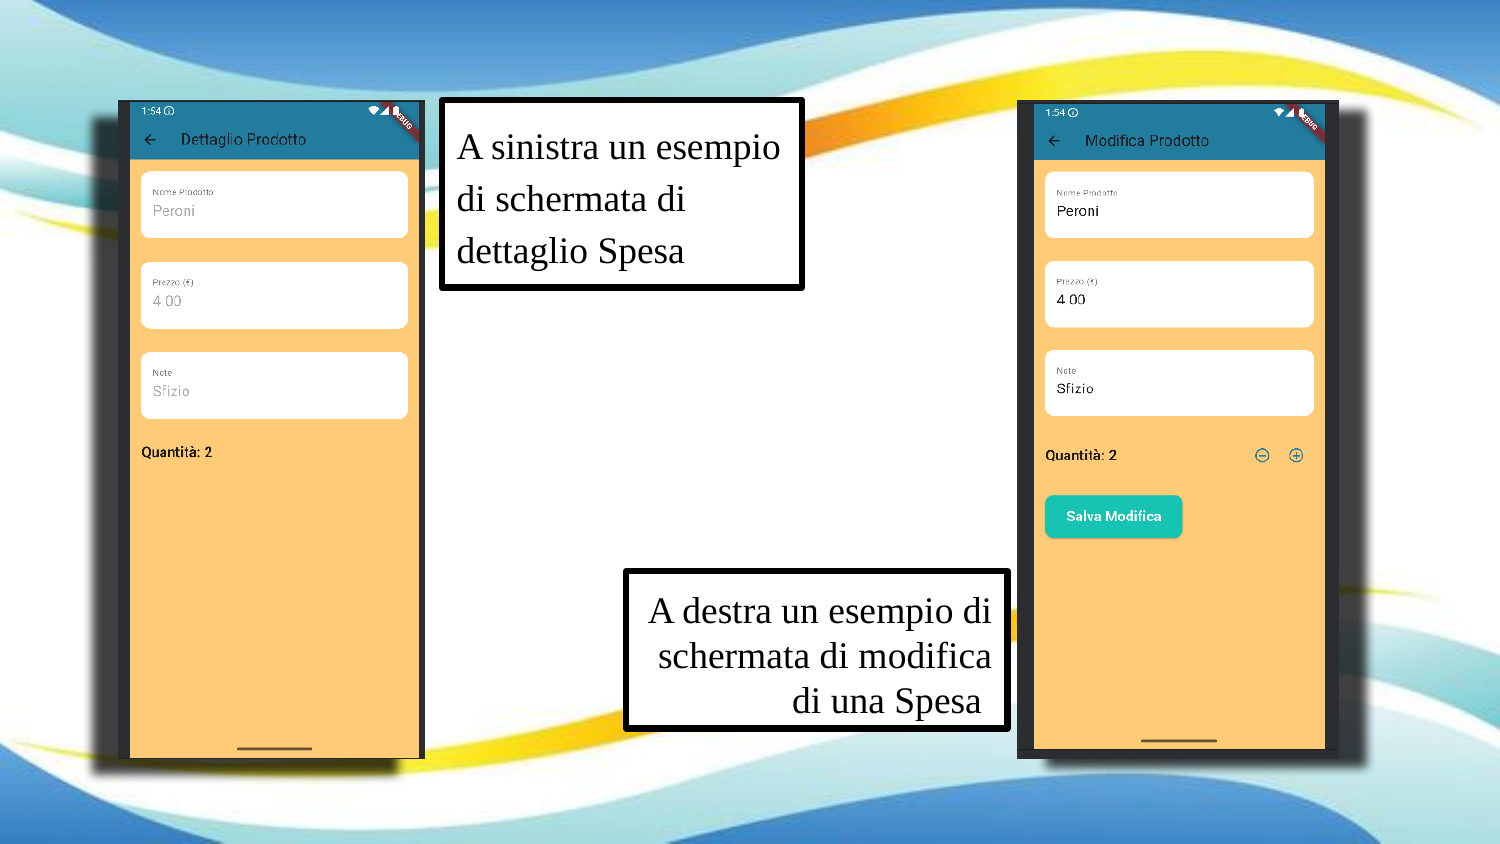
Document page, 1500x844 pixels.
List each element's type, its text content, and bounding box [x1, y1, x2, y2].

picture [0, 0, 1500, 844]
text_box A destra un esempio di schermata di modifica di una Spesa [626, 570, 1008, 729]
text_box A sinistra un esempio di schermata di dettaglio Spesa [441, 100, 802, 288]
